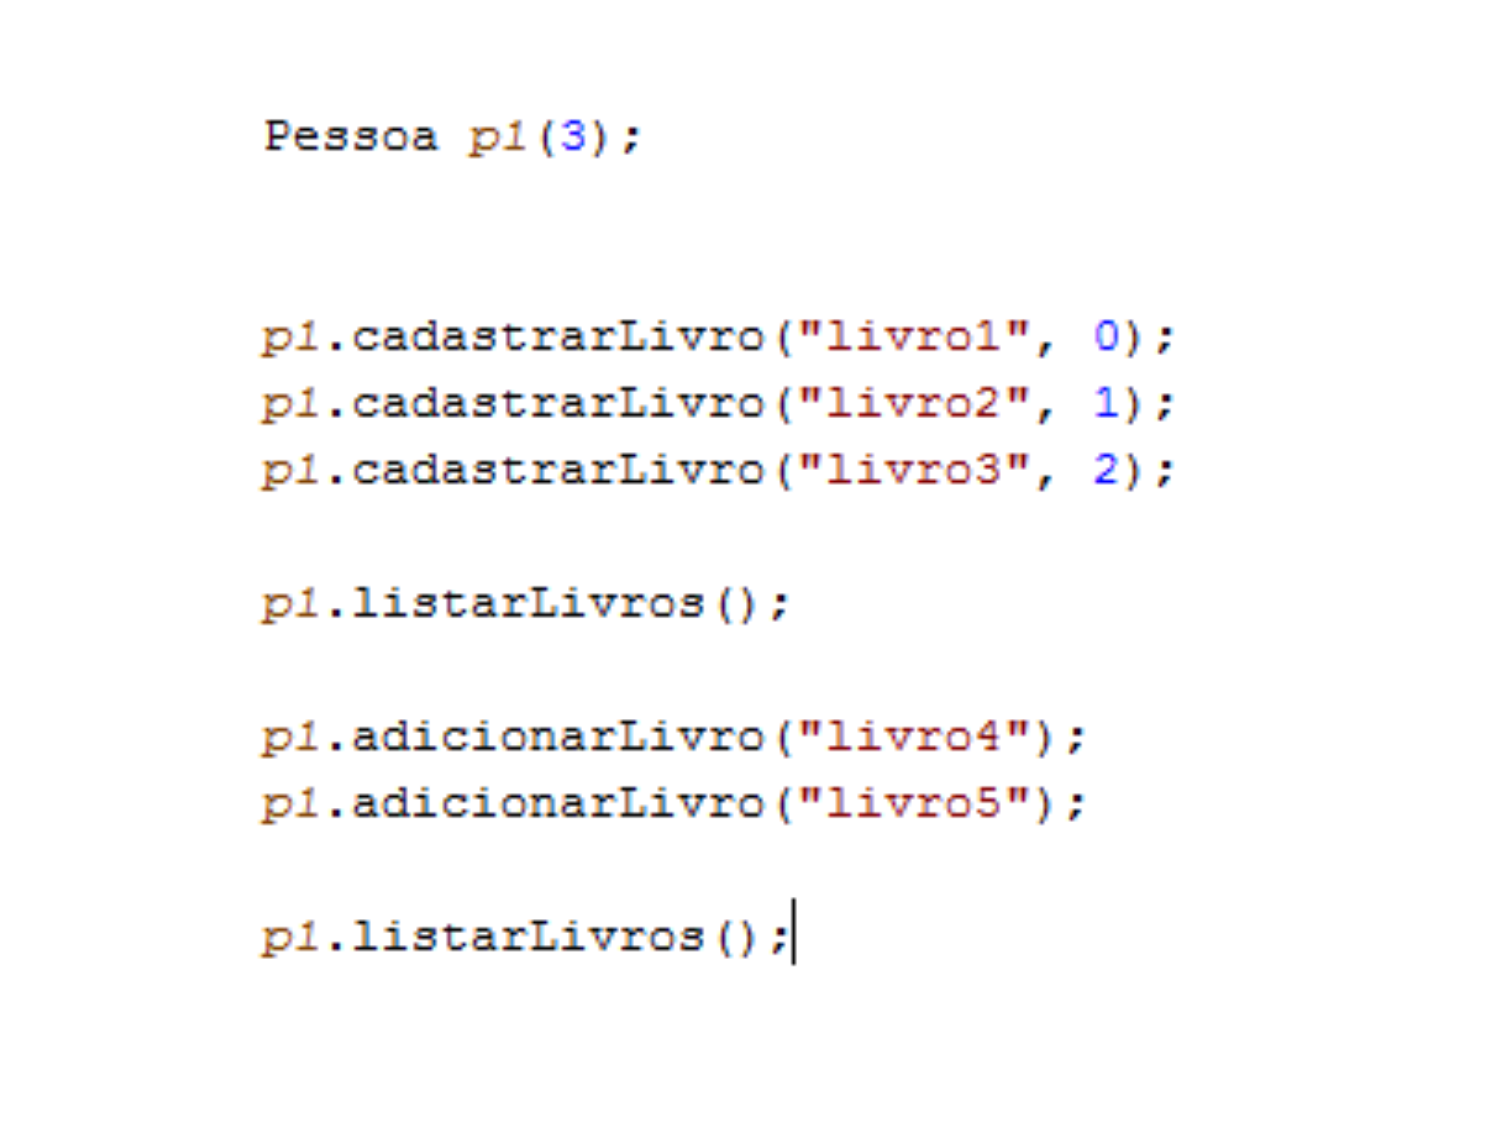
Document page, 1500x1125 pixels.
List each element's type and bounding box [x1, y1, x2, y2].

picture [229, 66, 1223, 996]
